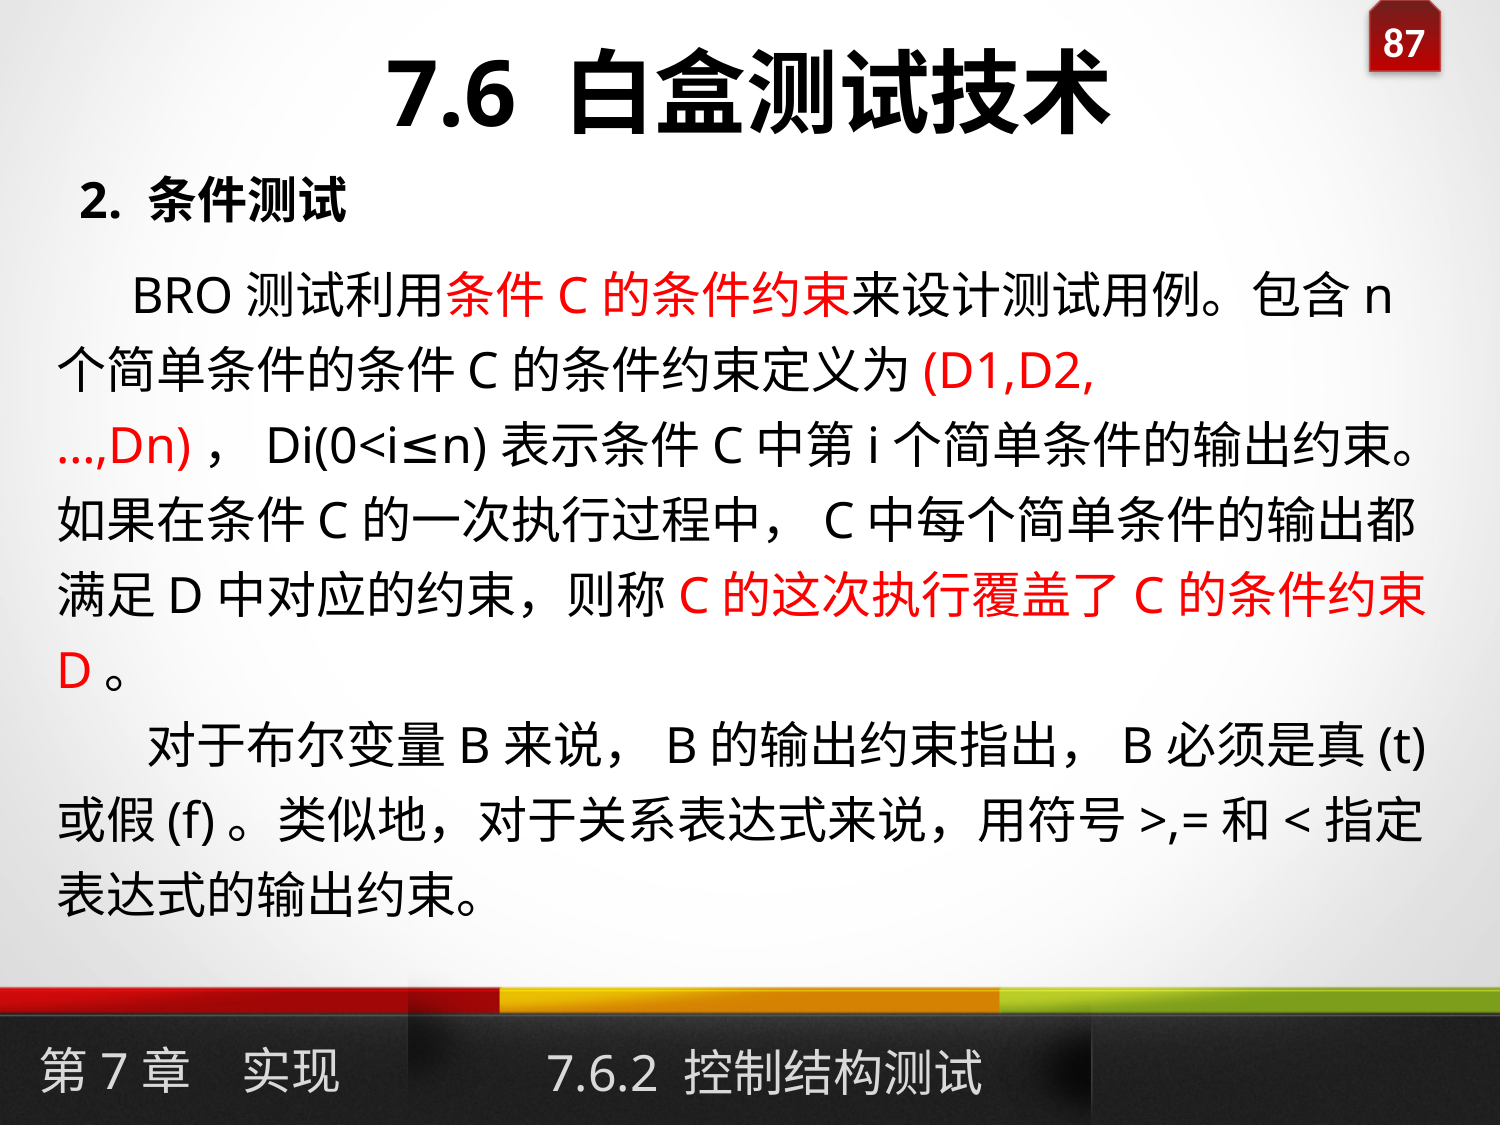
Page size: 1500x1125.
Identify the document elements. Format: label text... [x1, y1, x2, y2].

text_box 7.6.2 控制结构测试 [458, 1032, 1073, 1111]
text_box 第7章 实现 [0, 1032, 380, 1108]
picture [0, 0, 1500, 1125]
text_box BRO测试利用条件C的条件约束来设计测试用例。包含n个简单条件的条件C的条件约束定义为(D1,D2,…,Dn)，Di(0<i≤n)表示条件C中第i个简单条件的输出约束。如果在条件C的一次执行过程中，C中每个简单条件的输出都满足D中对应的约束，则称C的这次执行覆盖了C的条件约束D。 对于布尔变量B来说，B的输出约束指出，B必须是真(t)或假(f)。类似地，对于关系表达式来说，用符号>,=和<指定表达式的输出约束。 [41, 240, 1459, 987]
list 2. 条件测试 [64, 160, 1416, 240]
title 7.6 白盒测试技术 [74, 0, 1426, 184]
